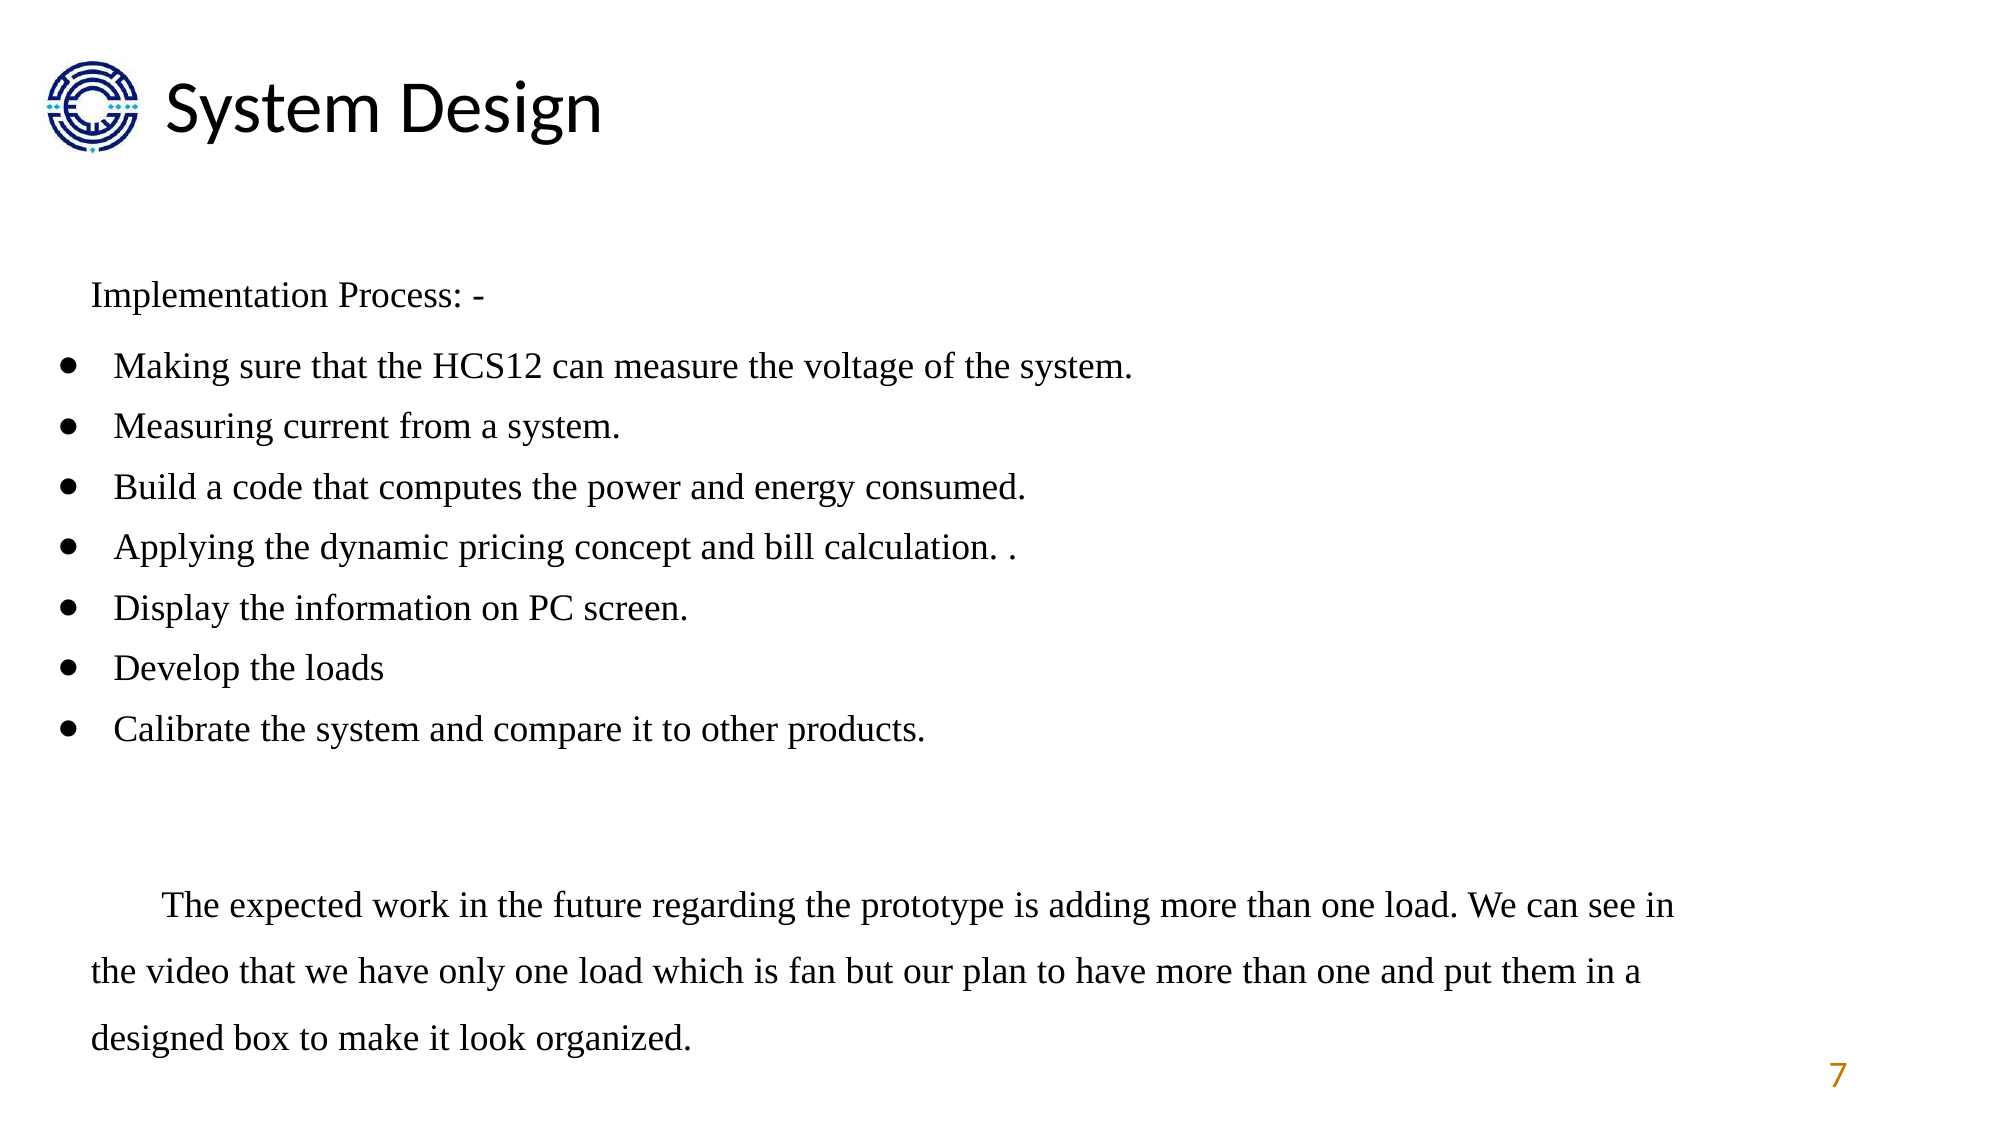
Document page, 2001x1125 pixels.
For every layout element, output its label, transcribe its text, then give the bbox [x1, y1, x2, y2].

picture [42, 59, 142, 159]
title System Design [150, 0, 1850, 218]
slide_number 7 [1826, 1042, 1863, 1103]
text_box Implementation Process: - Making sure that the HCS12 can measure the voltage of the system. Measuring current from a system. Build a code that computes the power and energy consumed. Applying the dynamic pricing concept and bill calculation. . Display the information on PC screen. Develop the loads Calibrate the system and compare it to other products. The expected work in the future regarding the prototype is adding more than one load. We can see in the video that we have only one load which is fan but our plan to have more than one and put them in a designed box to make it look organized. [42, 258, 1826, 1125]
